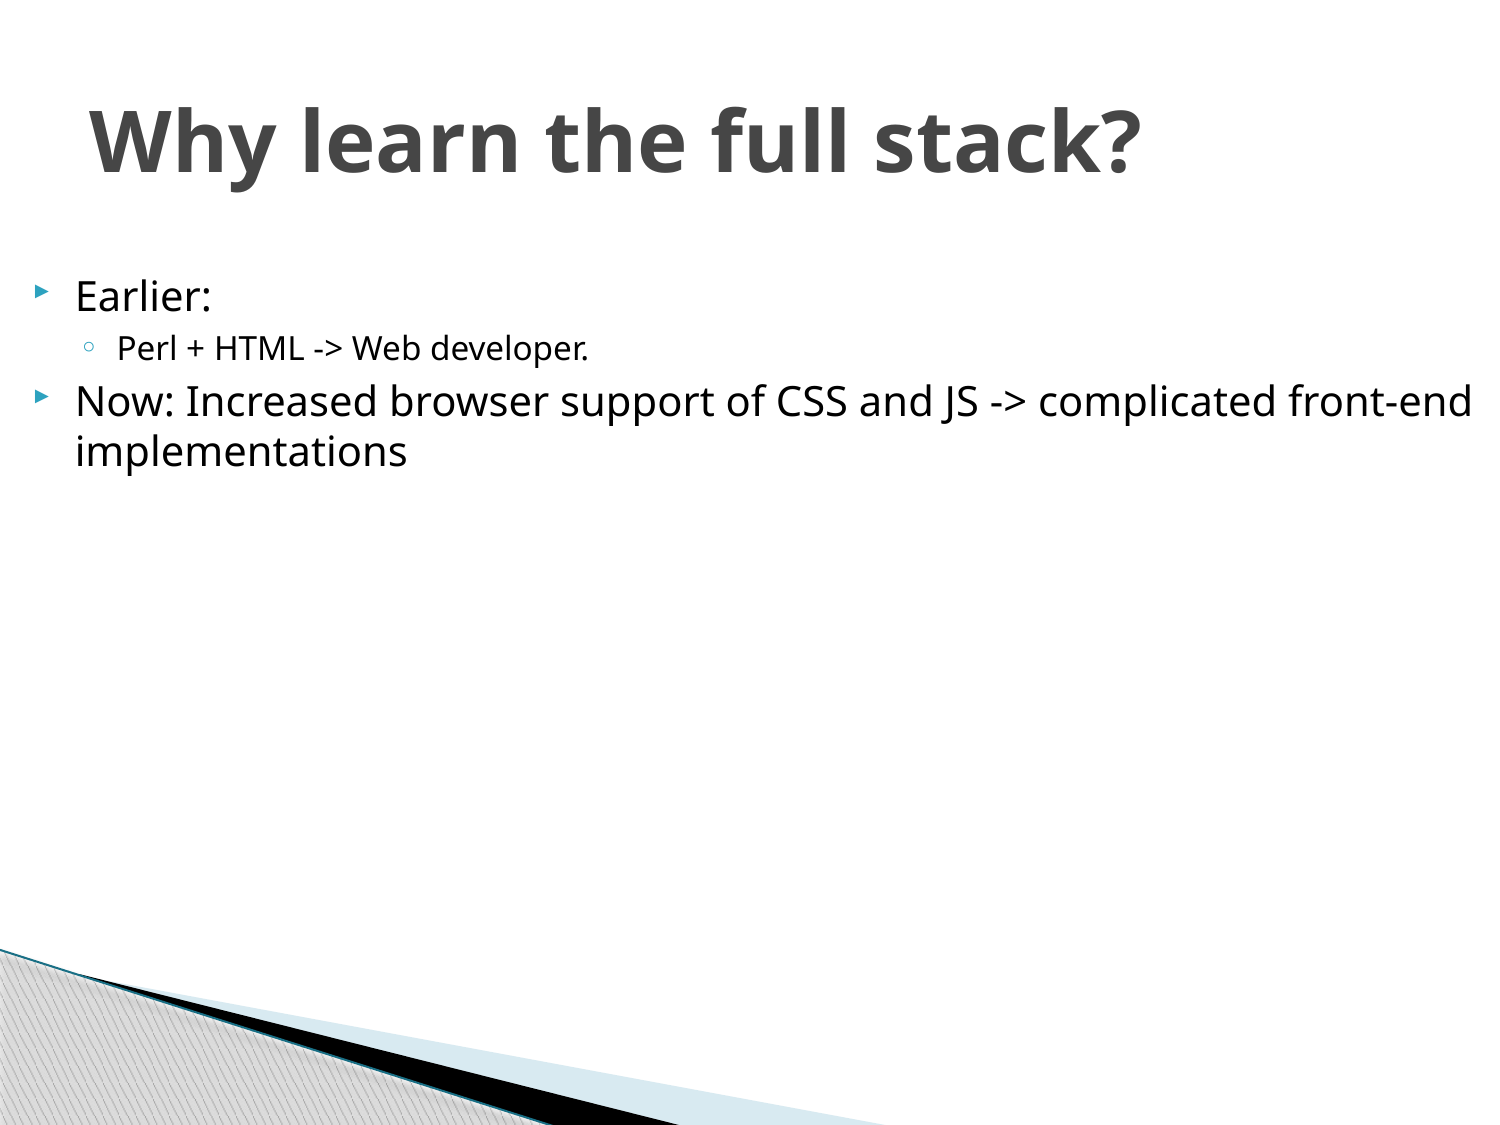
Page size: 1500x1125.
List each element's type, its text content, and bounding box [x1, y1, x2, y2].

list Earlier: Perl + HTML -> Web developer. Now: Increased browser support of CSS and JS -> complicated front-end implementations [0, 262, 1500, 1125]
title Why learn the full stack? [75, 45, 1425, 233]
